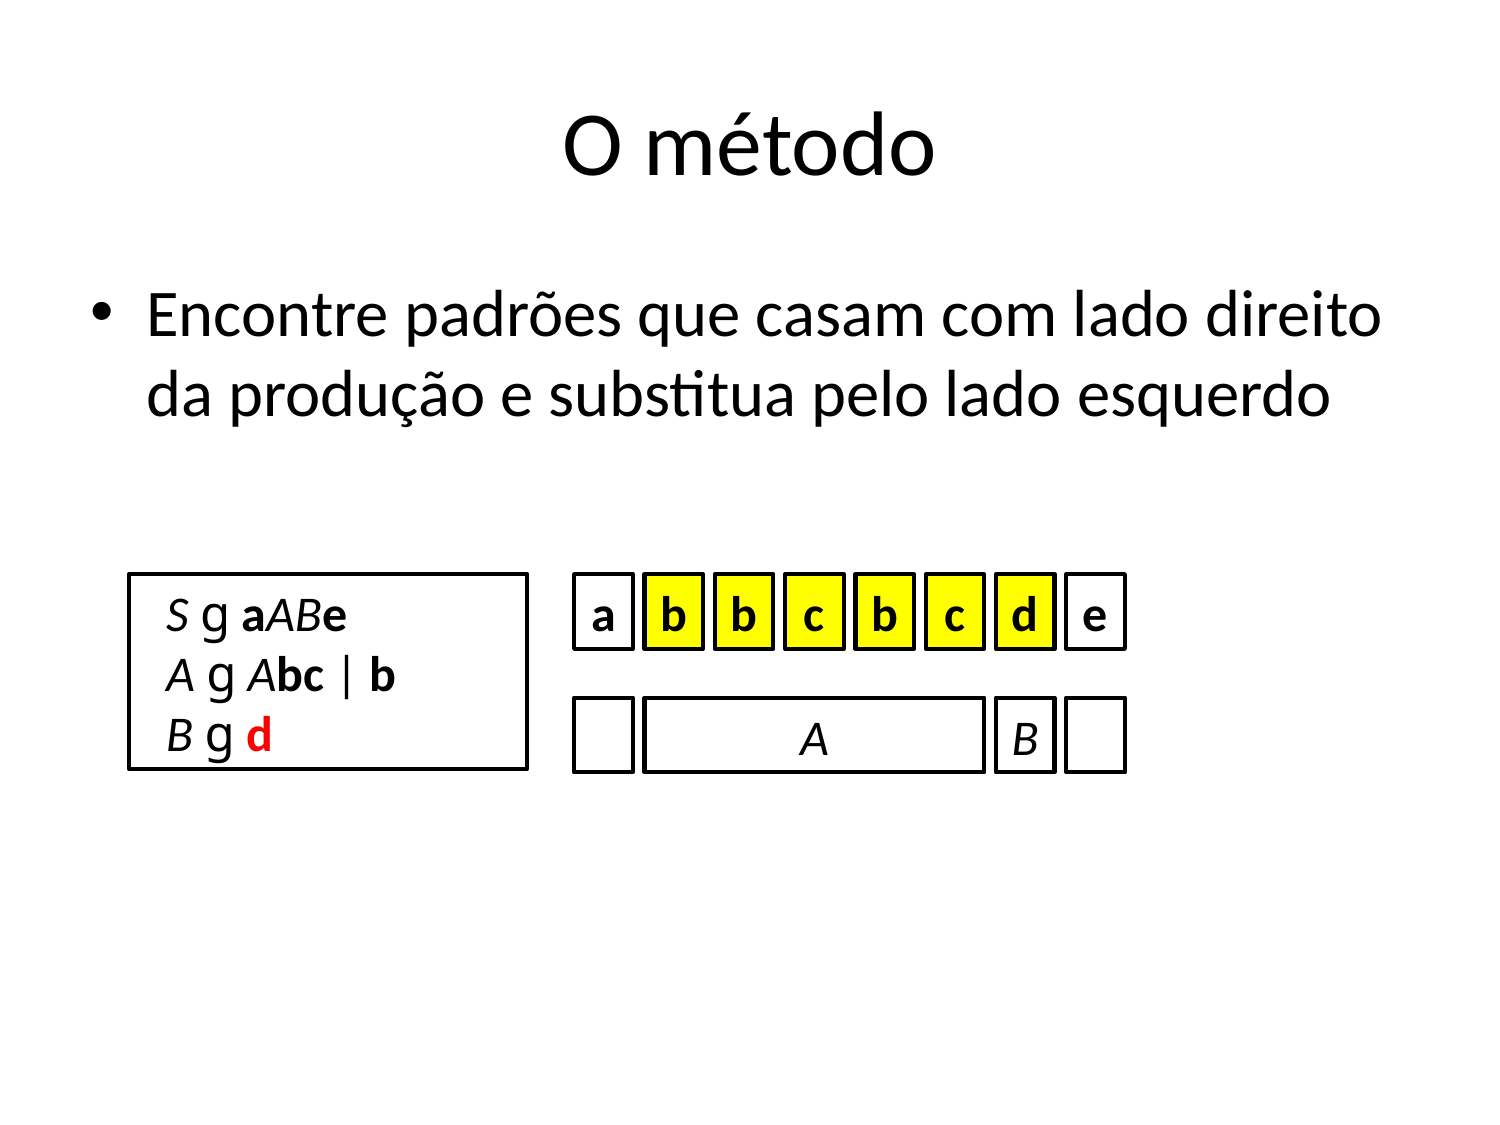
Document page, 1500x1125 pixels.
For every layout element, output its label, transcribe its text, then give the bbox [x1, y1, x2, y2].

text_box B [994, 696, 1057, 774]
text_box S g aABe A g Abc | b B g d [127, 572, 529, 771]
text_box b [853, 572, 916, 651]
list Encontre padrões que casam com lado direito da produção e substitua pelo lado esquerdo [75, 262, 1425, 575]
text_box A [642, 696, 986, 774]
text_box c [783, 572, 846, 651]
text_box [572, 696, 635, 774]
text_box a [572, 572, 635, 651]
text_box c [924, 572, 986, 651]
text_box b [713, 572, 775, 651]
title O método [75, 45, 1425, 233]
text_box [1064, 696, 1127, 774]
text_box e [1064, 572, 1127, 651]
text_box b [642, 572, 705, 651]
text_box d [994, 572, 1057, 651]
